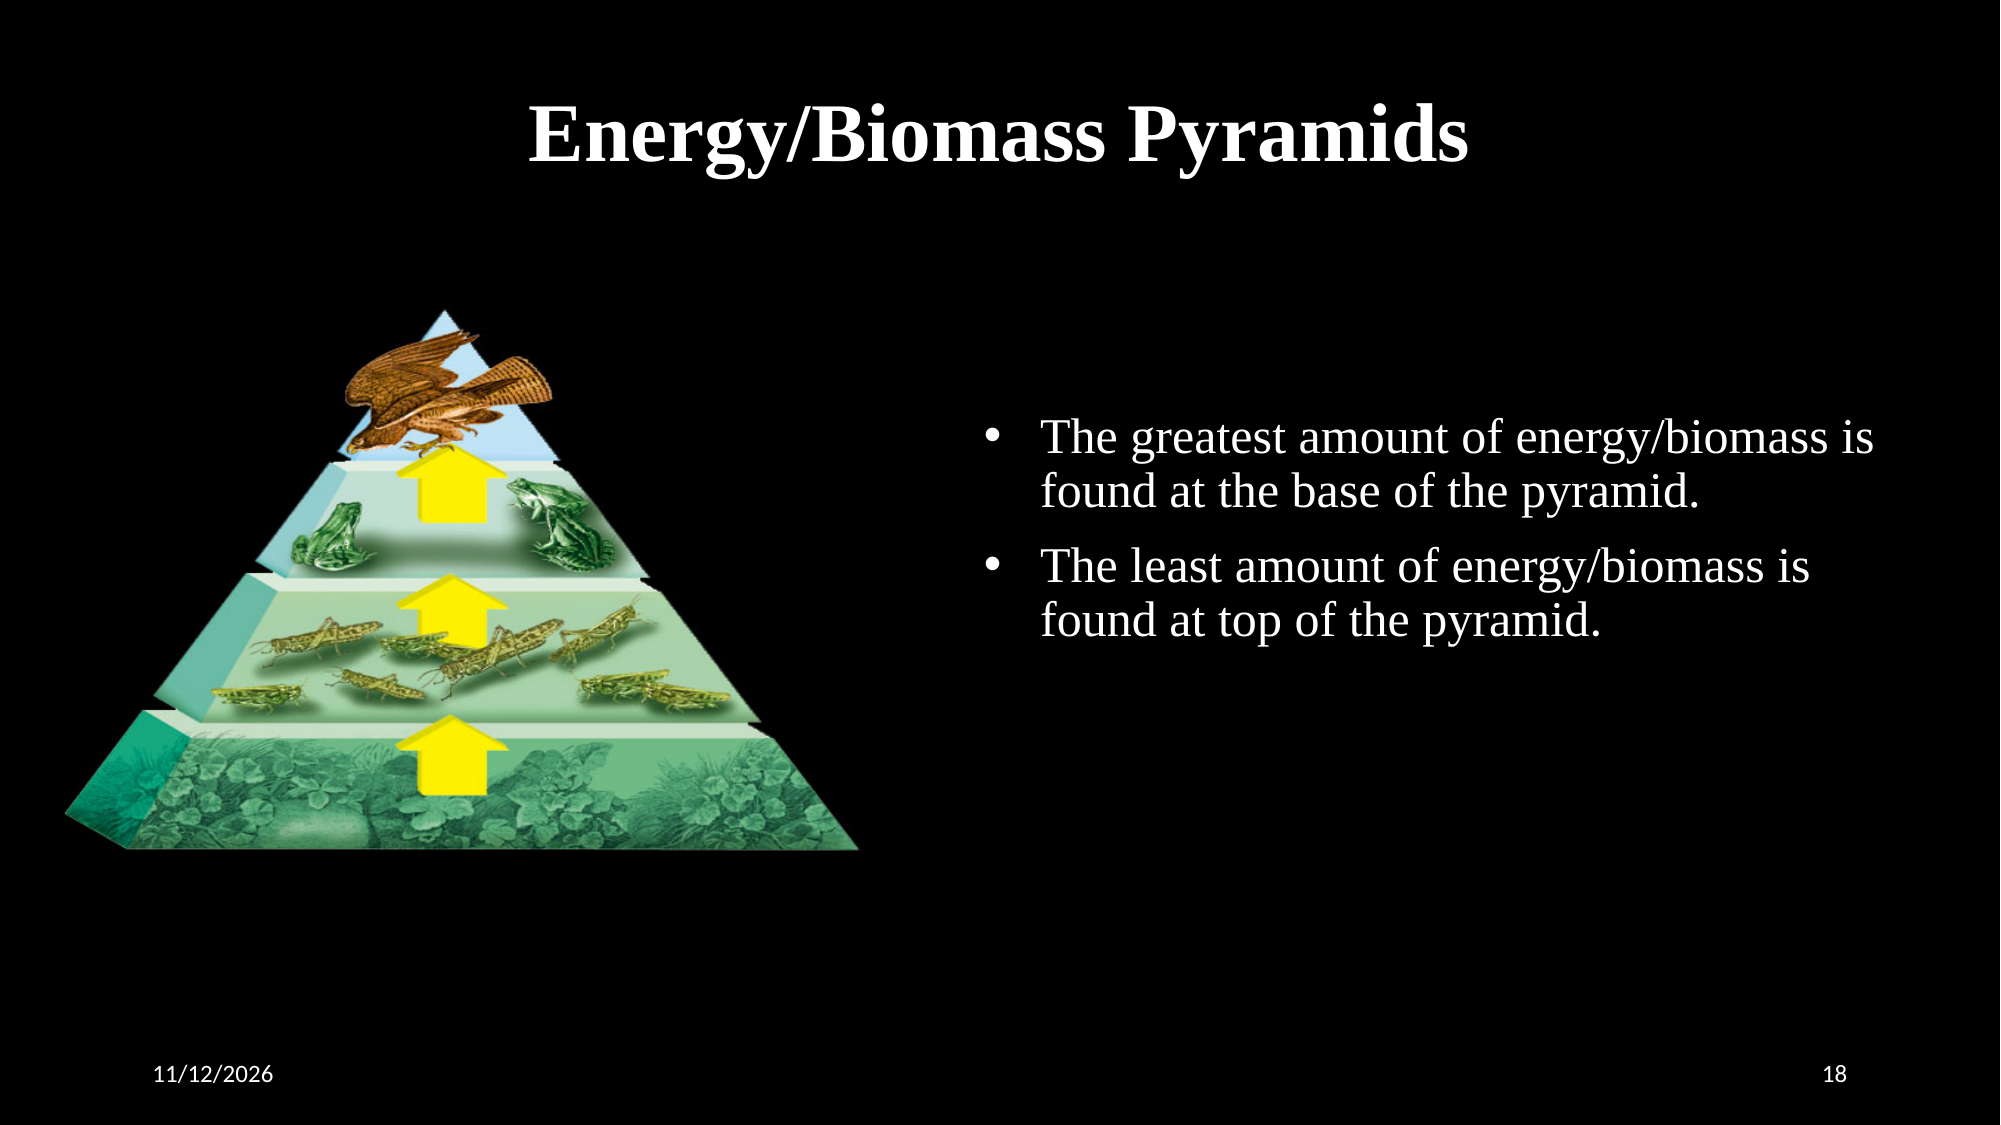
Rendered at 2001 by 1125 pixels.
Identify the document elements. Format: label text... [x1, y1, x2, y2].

subtitle The greatest amount of energy/biomass is found at the base of the pyramid. The least amount of energy/biomass is found at top of the pyramid. [968, 402, 1950, 776]
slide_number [137, 1042, 588, 1103]
title Energy/Biomass Pyramids [324, 0, 1675, 188]
slide_number 18 [1412, 1042, 1863, 1103]
picture [52, 298, 872, 861]
